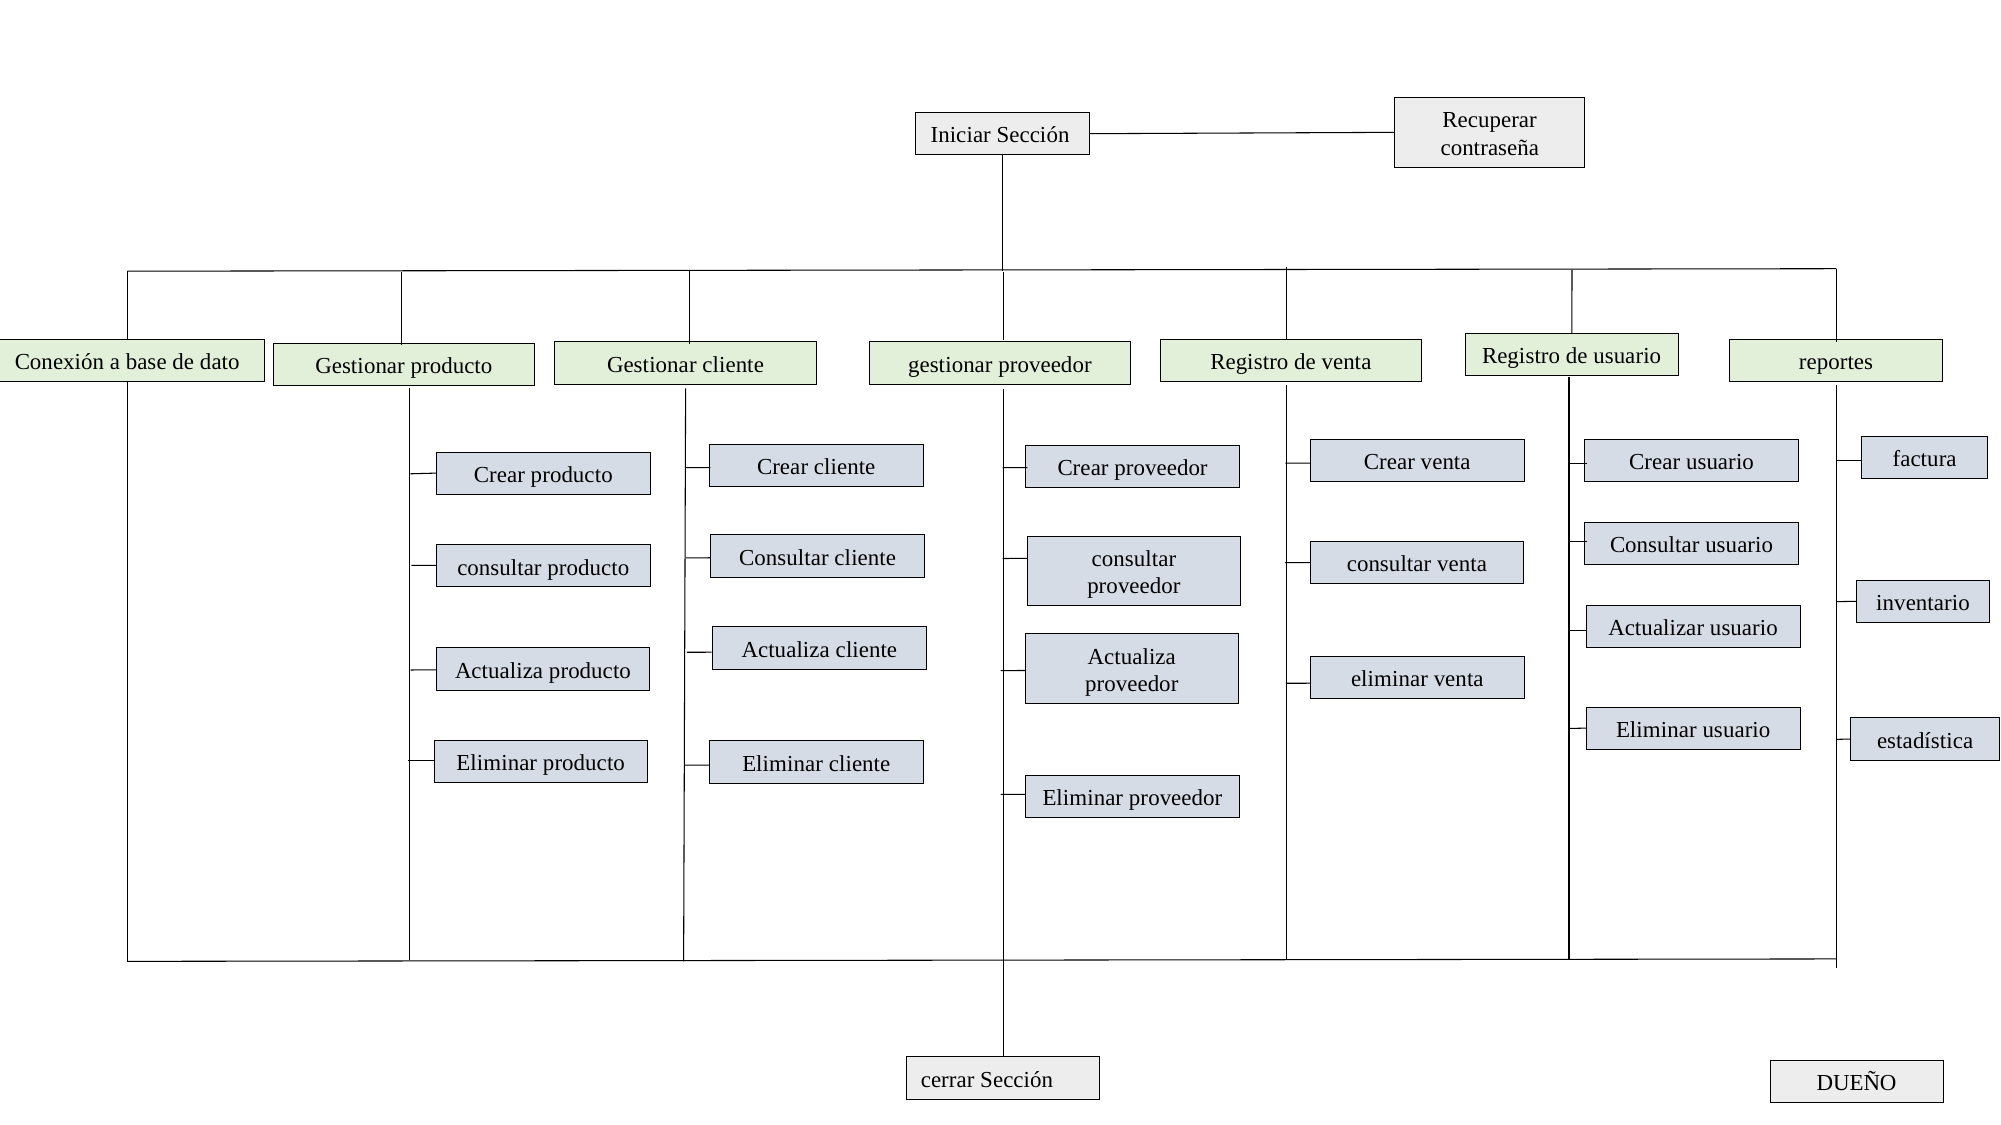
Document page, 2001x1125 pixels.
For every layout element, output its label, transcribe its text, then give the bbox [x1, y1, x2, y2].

text_box Registro de usuario [1465, 333, 1679, 376]
text_box Actualiza proveedor [1025, 633, 1239, 704]
text_box Gestionar cliente [554, 341, 817, 385]
text_box Crear usuario [1584, 439, 1799, 482]
text_box Actualiza cliente [712, 626, 927, 670]
text_box Conexión a base de dato [0, 339, 265, 382]
text_box Crear proveedor [1025, 445, 1240, 488]
text_box Crear producto [436, 452, 651, 495]
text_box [1287, 268, 1836, 272]
text_box Crear venta [1310, 439, 1525, 482]
text_box consultar venta [1310, 541, 1524, 584]
text_box reportes [1729, 339, 1943, 382]
text_box Consultar cliente [710, 534, 925, 578]
text_box factura [1861, 436, 1988, 479]
text_box Gestionar producto [273, 343, 535, 386]
text_box DUEÑO [1770, 1060, 1944, 1103]
text_box eliminar venta [1310, 656, 1525, 699]
text_box gestionar proveedor [869, 341, 1131, 385]
text_box Iniciar Sección [915, 112, 1090, 155]
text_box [127, 268, 1286, 272]
text_box Eliminar usuario [1586, 707, 1801, 750]
text_box Registro de venta [1160, 339, 1422, 382]
text_box Consultar usuario [1584, 522, 1799, 565]
text_box inventario [1856, 580, 1990, 623]
text_box consultar proveedor [1027, 536, 1241, 606]
text_box cerrar Sección [906, 1056, 1100, 1100]
text_box Actualiza producto [436, 647, 650, 691]
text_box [127, 958, 1837, 962]
text_box Eliminar proveedor [1025, 775, 1240, 818]
text_box Recuperar contraseña [1394, 97, 1585, 168]
text_box Eliminar cliente [709, 740, 924, 784]
text_box Eliminar producto [434, 740, 648, 783]
text_box Actualizar usuario [1586, 605, 1801, 648]
text_box estadística [1850, 717, 2000, 761]
text_box Crear cliente [709, 444, 924, 487]
text_box consultar producto [436, 544, 651, 587]
